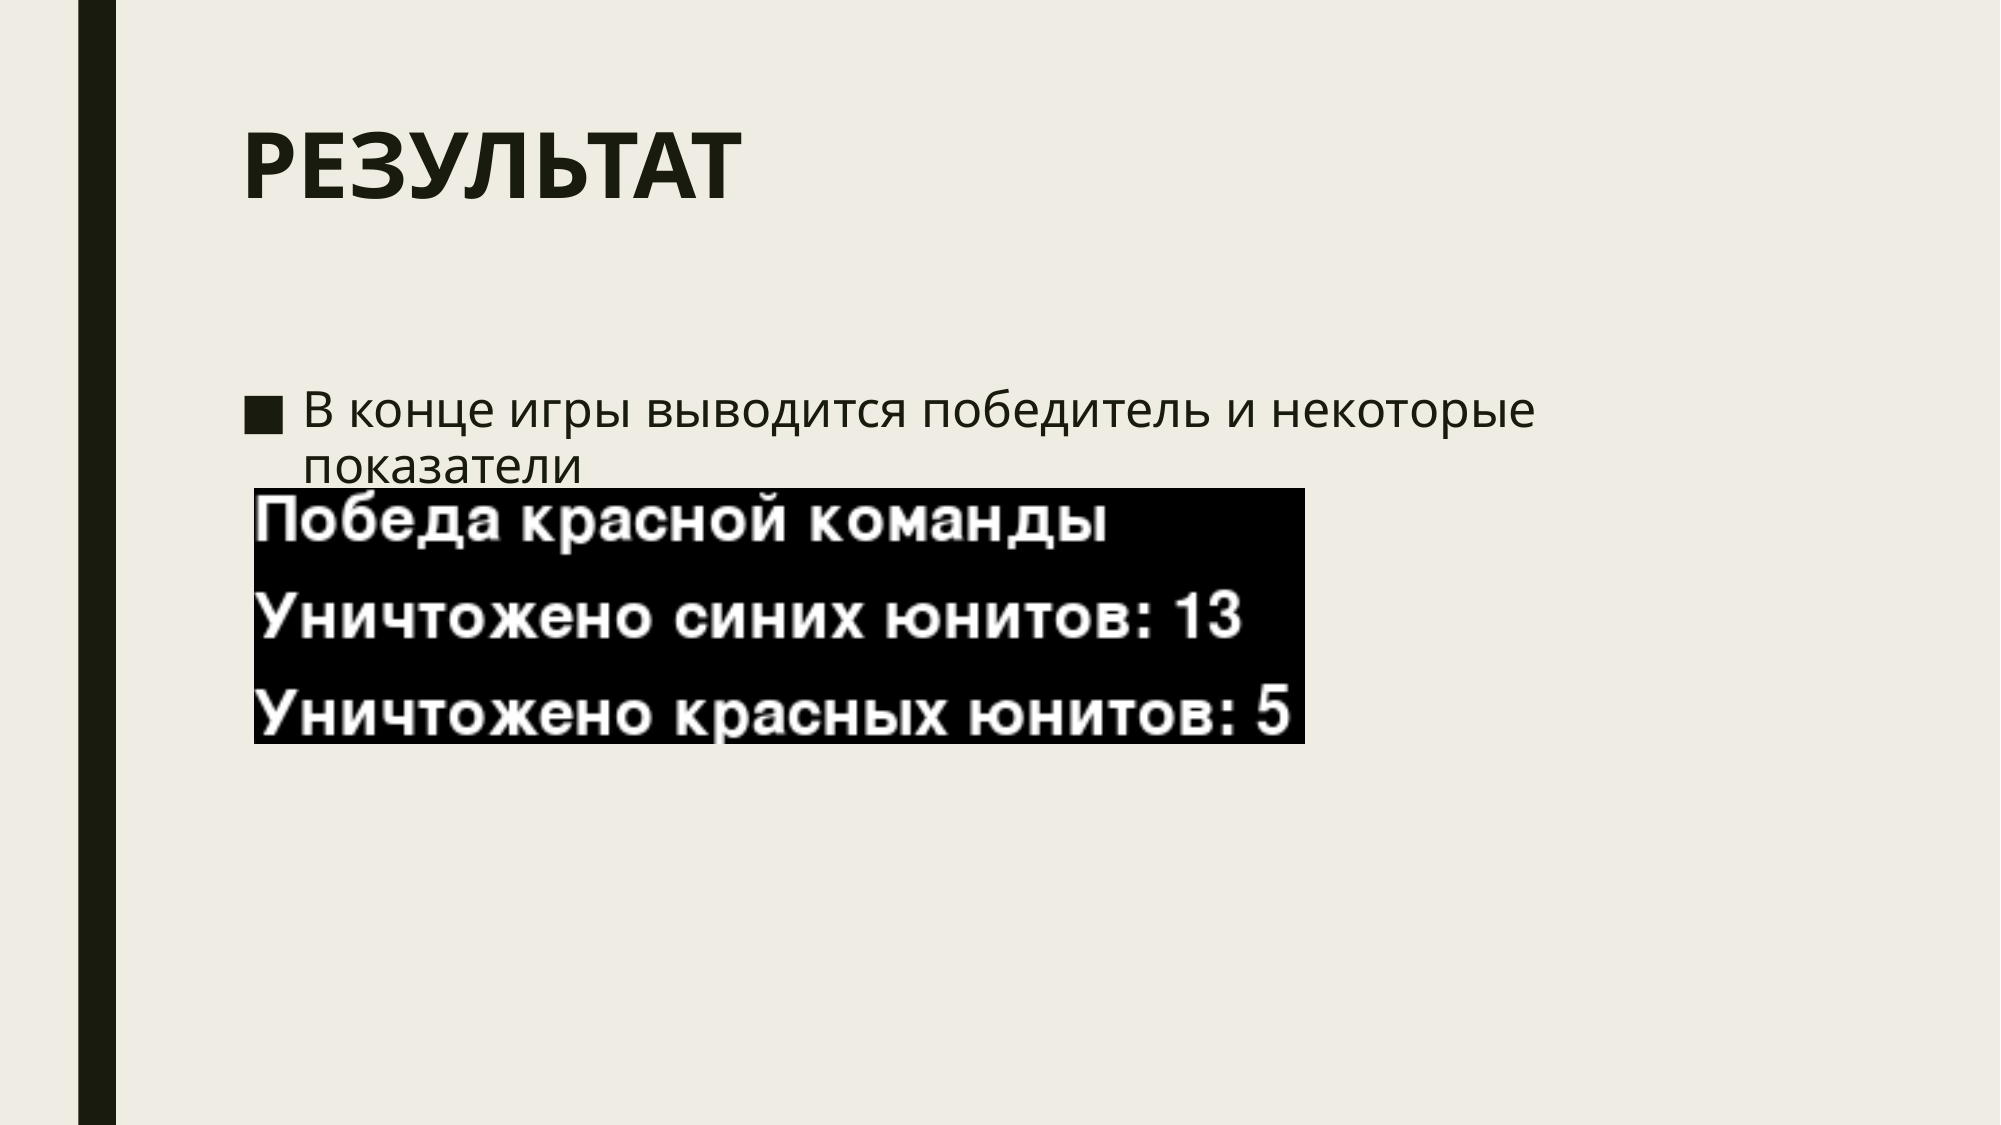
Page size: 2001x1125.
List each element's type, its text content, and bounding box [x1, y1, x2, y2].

title РЕЗУЛЬТАТ [225, 112, 1800, 357]
picture [254, 488, 1305, 744]
list В конце игры выводится победитель и некоторые показатели [225, 375, 1800, 963]
